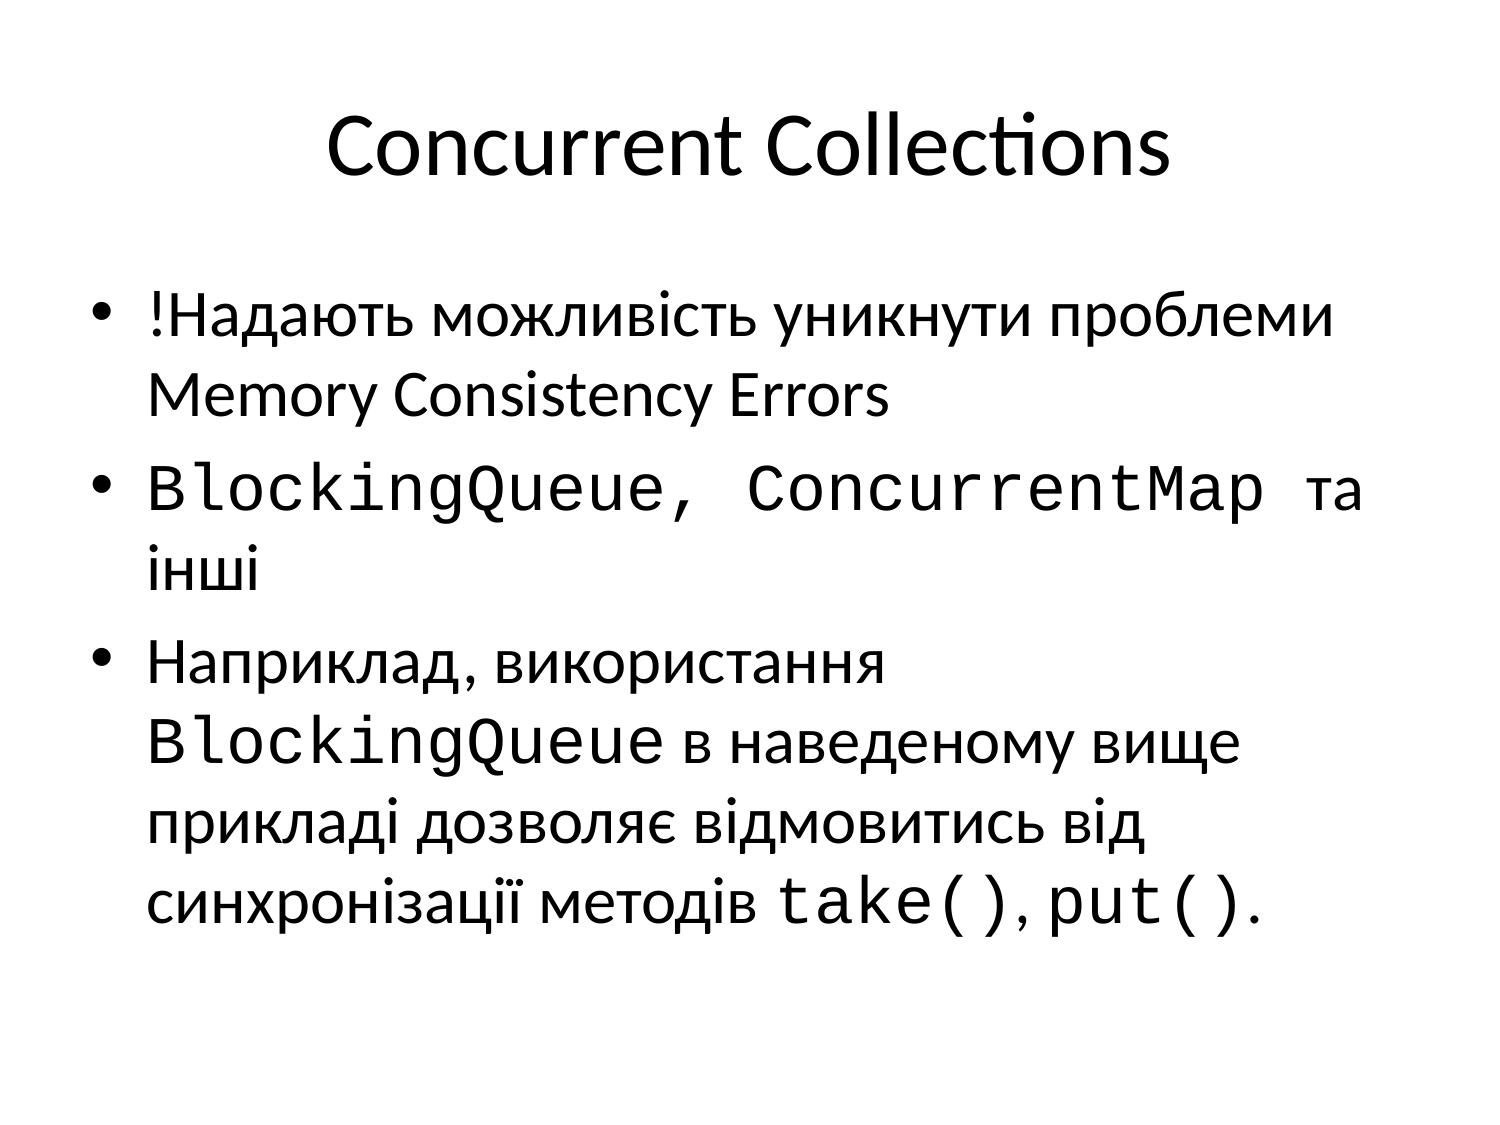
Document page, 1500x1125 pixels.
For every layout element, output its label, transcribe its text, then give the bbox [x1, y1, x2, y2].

title Concurrent Collections [75, 45, 1425, 233]
list !Надають можливість уникнути проблеми Memory Consistency Errors BlockingQueue, ConcurrentMap та інші Наприклад, використання BlockingQueue в наведеному вище прикладі дозволяє відмовитись від синхронізації методів take(), put(). [75, 262, 1425, 1005]
